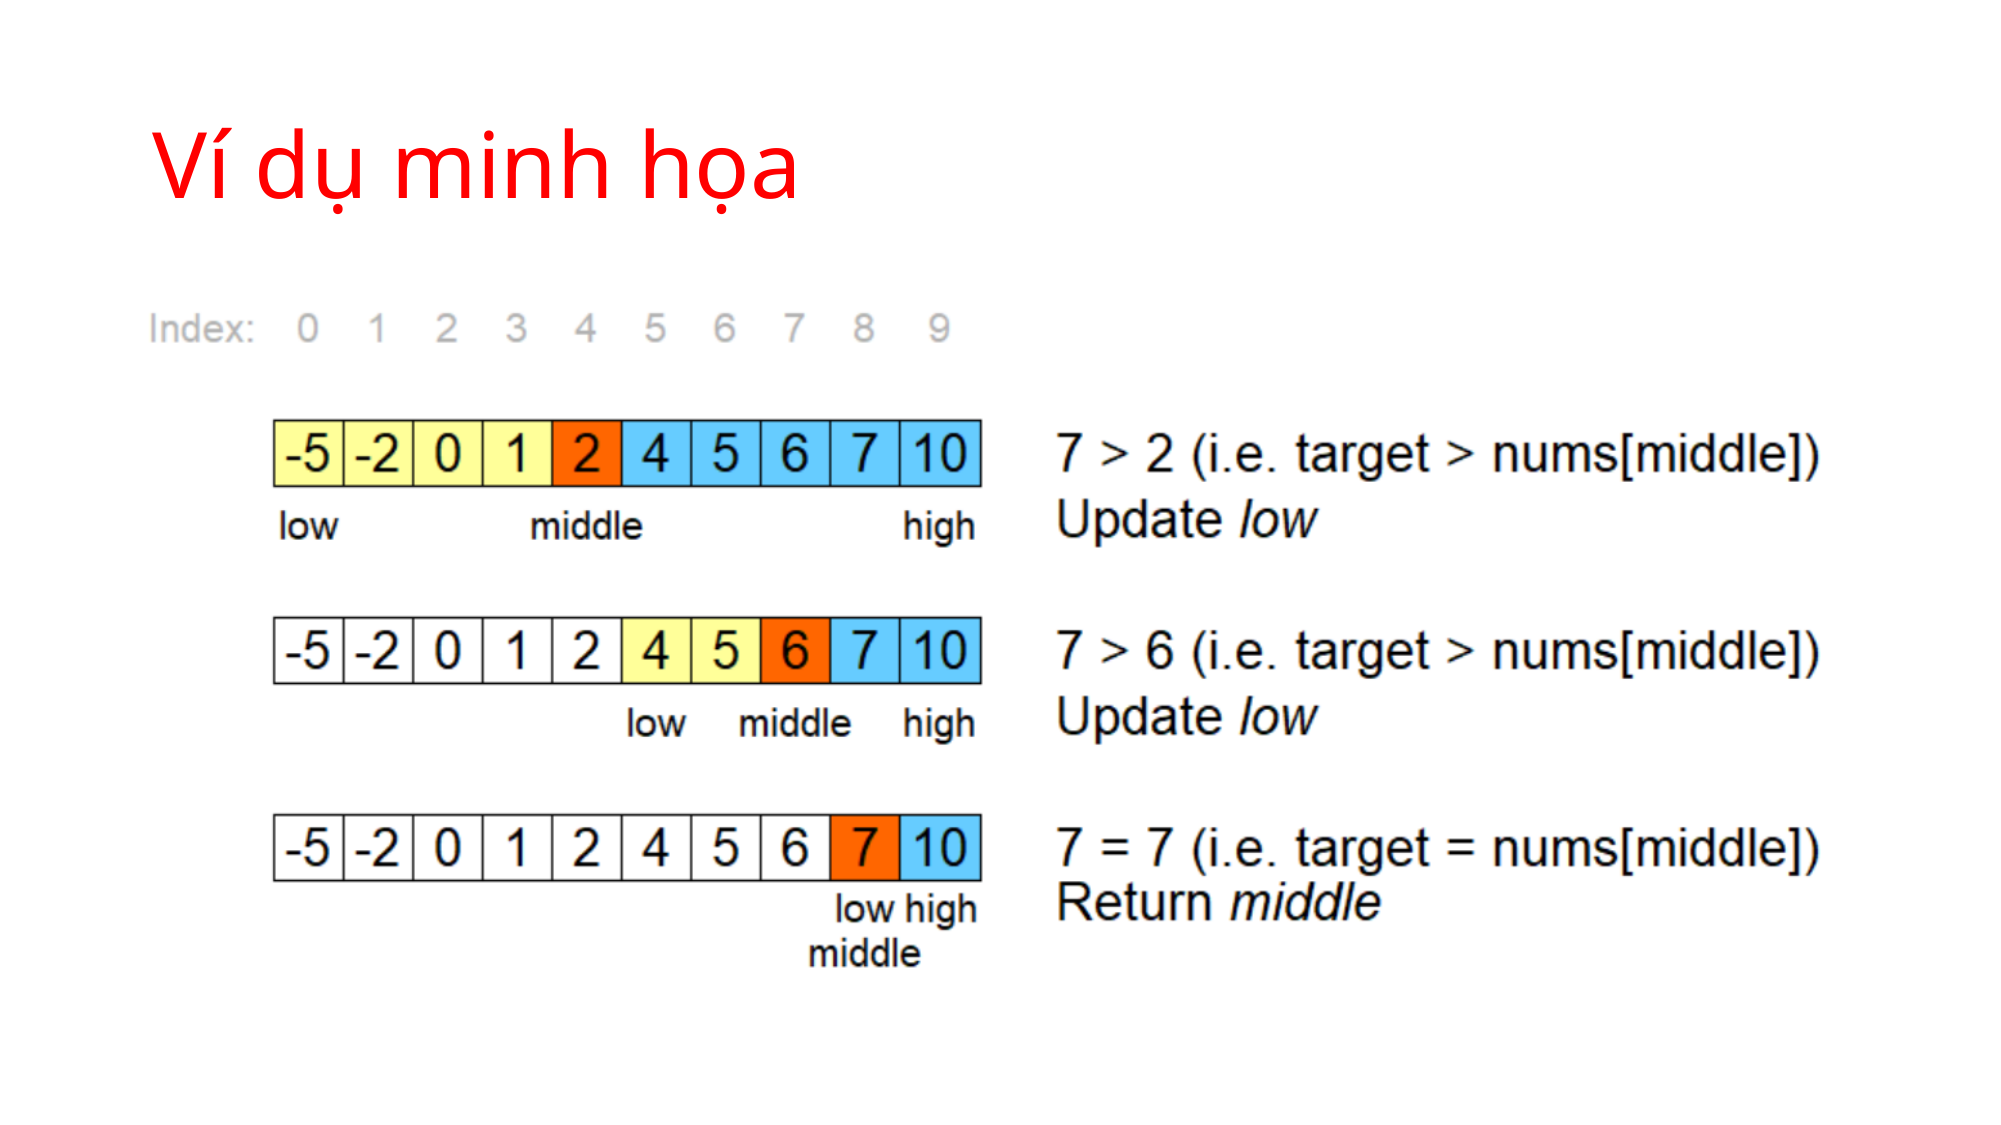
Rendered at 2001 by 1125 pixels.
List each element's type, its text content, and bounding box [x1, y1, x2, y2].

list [142, 299, 1858, 1014]
title Ví dụ minh họa [137, 59, 1863, 278]
